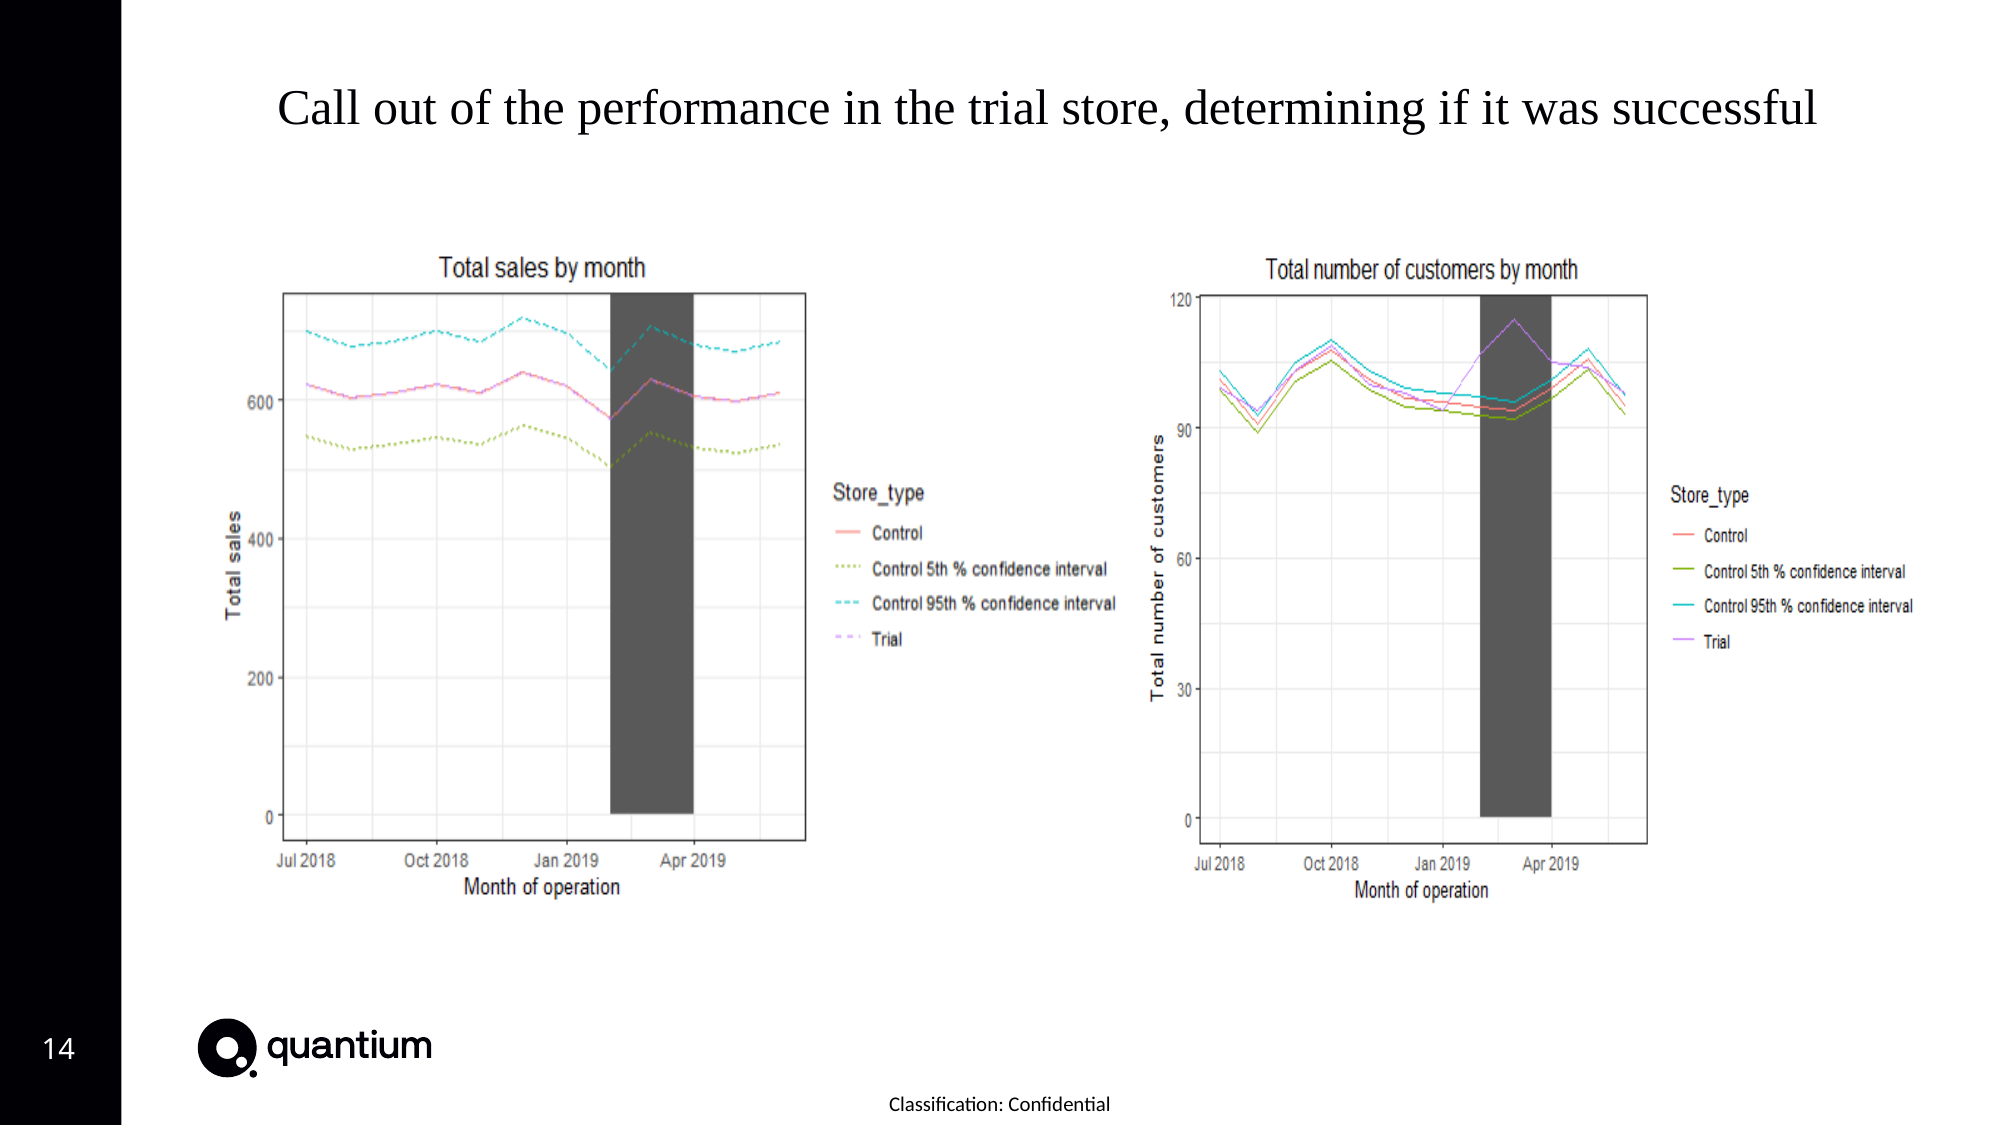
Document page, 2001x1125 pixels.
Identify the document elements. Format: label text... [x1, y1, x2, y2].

picture [213, 245, 1121, 905]
list Call out of the performance in the trial store, determining if it was successful [196, 74, 1916, 210]
picture [1142, 245, 1916, 905]
